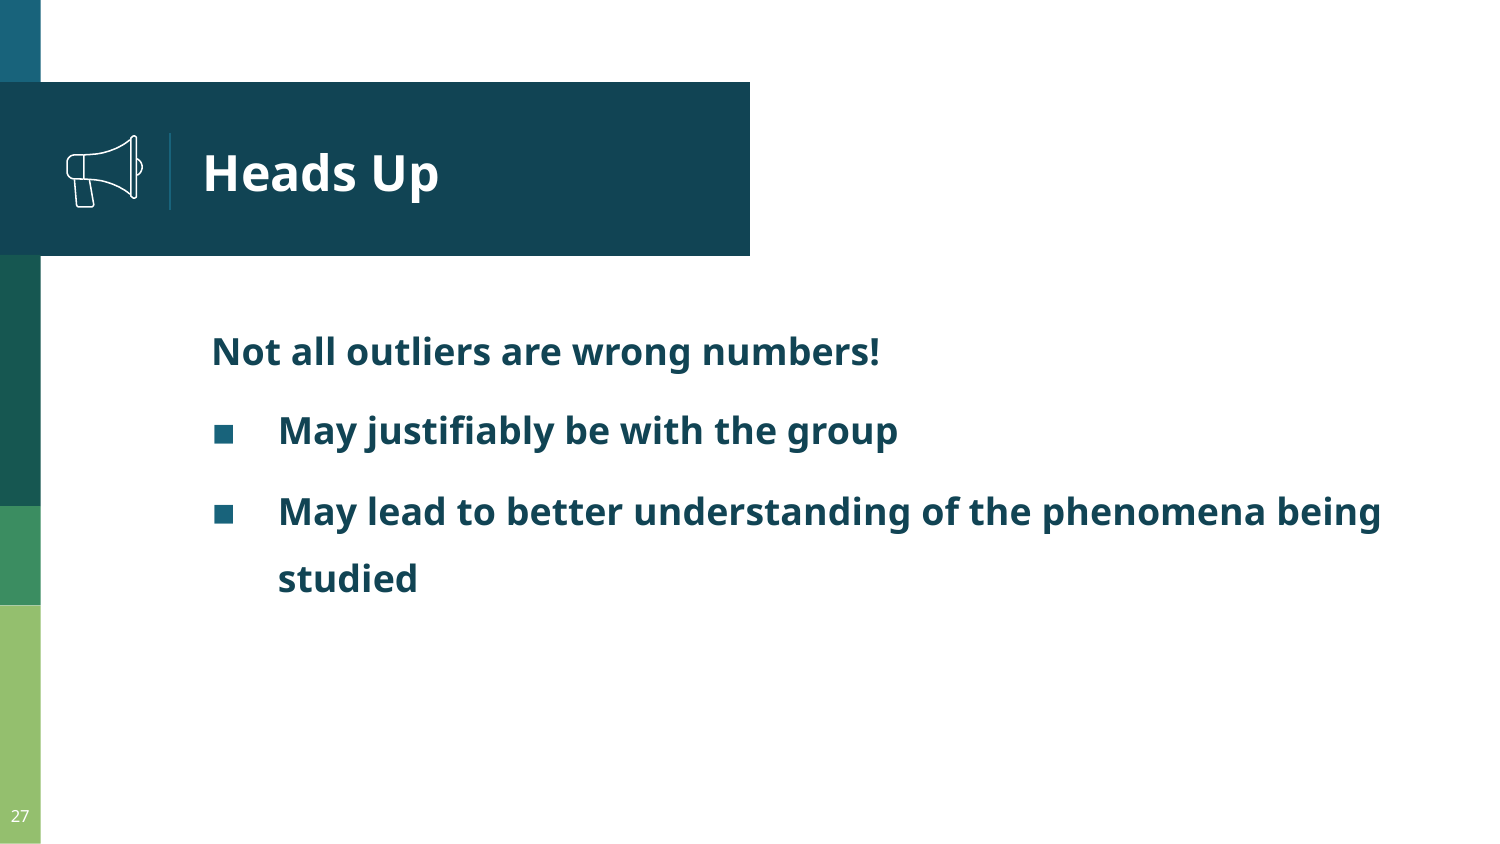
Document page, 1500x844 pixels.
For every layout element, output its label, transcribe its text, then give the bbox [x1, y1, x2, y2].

title Heads Up [187, 87, 715, 256]
slide_number 27 [0, 790, 49, 844]
list Not all outliers are wrong numbers! May justifiably be with the group May lead to better understanding of the phenomena being studied [187, 289, 1425, 808]
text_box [66, 135, 143, 208]
